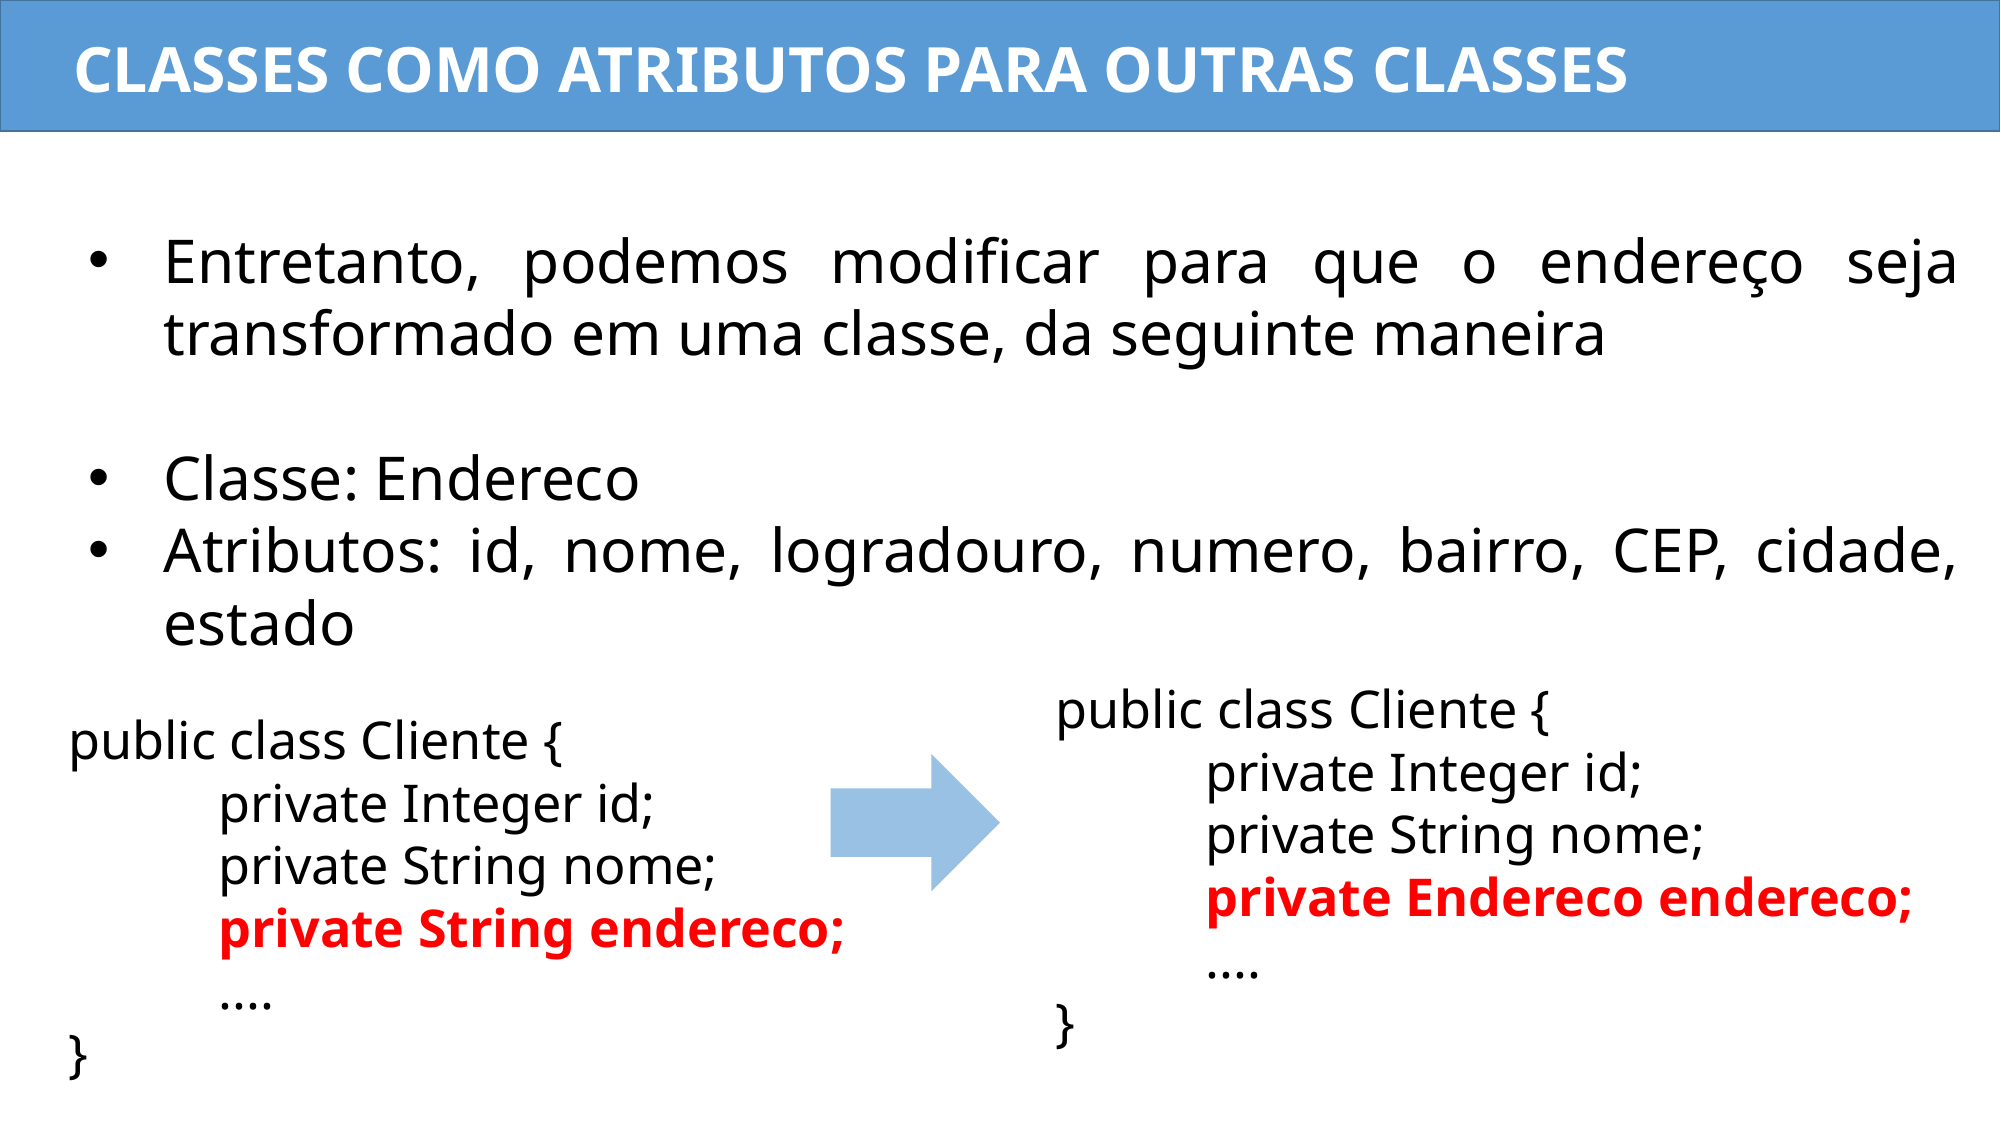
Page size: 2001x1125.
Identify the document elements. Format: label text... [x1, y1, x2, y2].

text_box CLASSES COMO ATRIBUTOS PARA OUTRAS CLASSES [58, 23, 1951, 113]
text_box [829, 751, 1002, 894]
text_box public class Cliente { private Integer id; private String nome; private String endereco; .... } [53, 700, 862, 1090]
text_box Entretanto, podemos modificar para que o endereço seja transformado em uma classe, da seguinte maneira Classe: Endereco Atributos: id, nome, logradouro, numero, bairro, CEP, cidade, estado [73, 215, 1977, 738]
text_box [0, 0, 2000, 132]
text_box public class Cliente { private Integer id; private String nome; private Endereco endereco; .... } [1040, 669, 1977, 1060]
